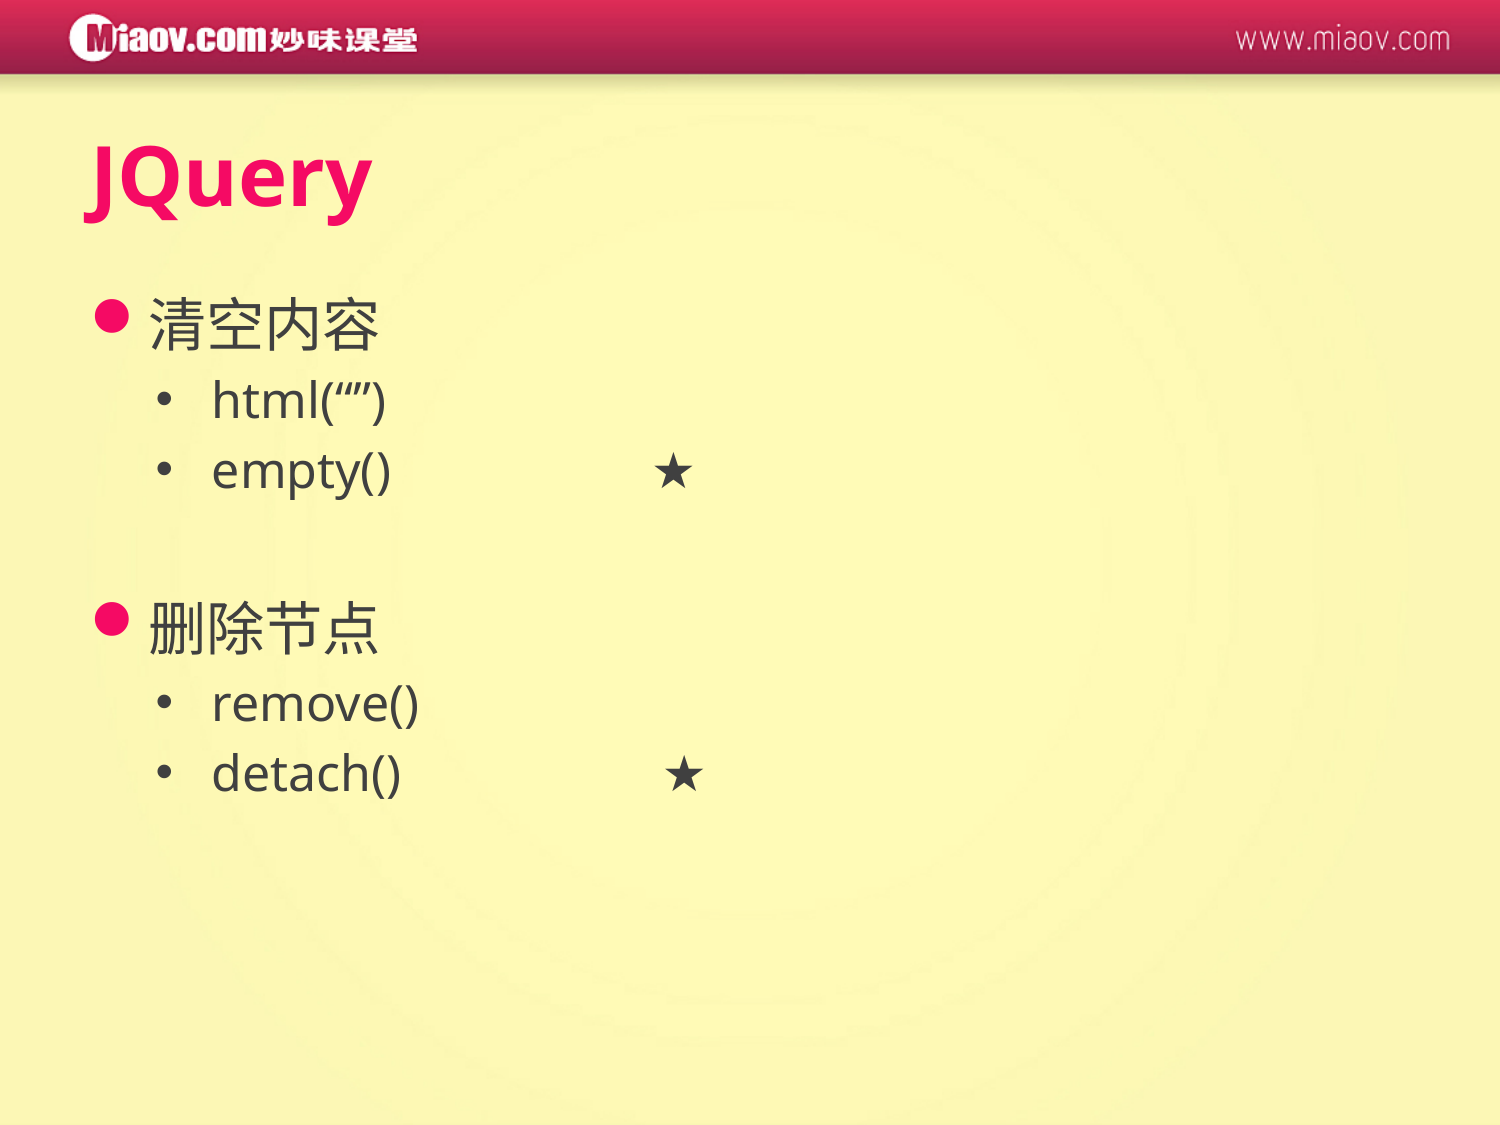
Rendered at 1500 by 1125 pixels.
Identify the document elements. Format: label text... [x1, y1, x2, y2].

picture [0, 0, 1500, 1125]
title JQuery [74, 79, 1426, 268]
list 清空内容 html(“”) empty() ★ 删除节点 remove() detach() ★ [74, 280, 1426, 1024]
